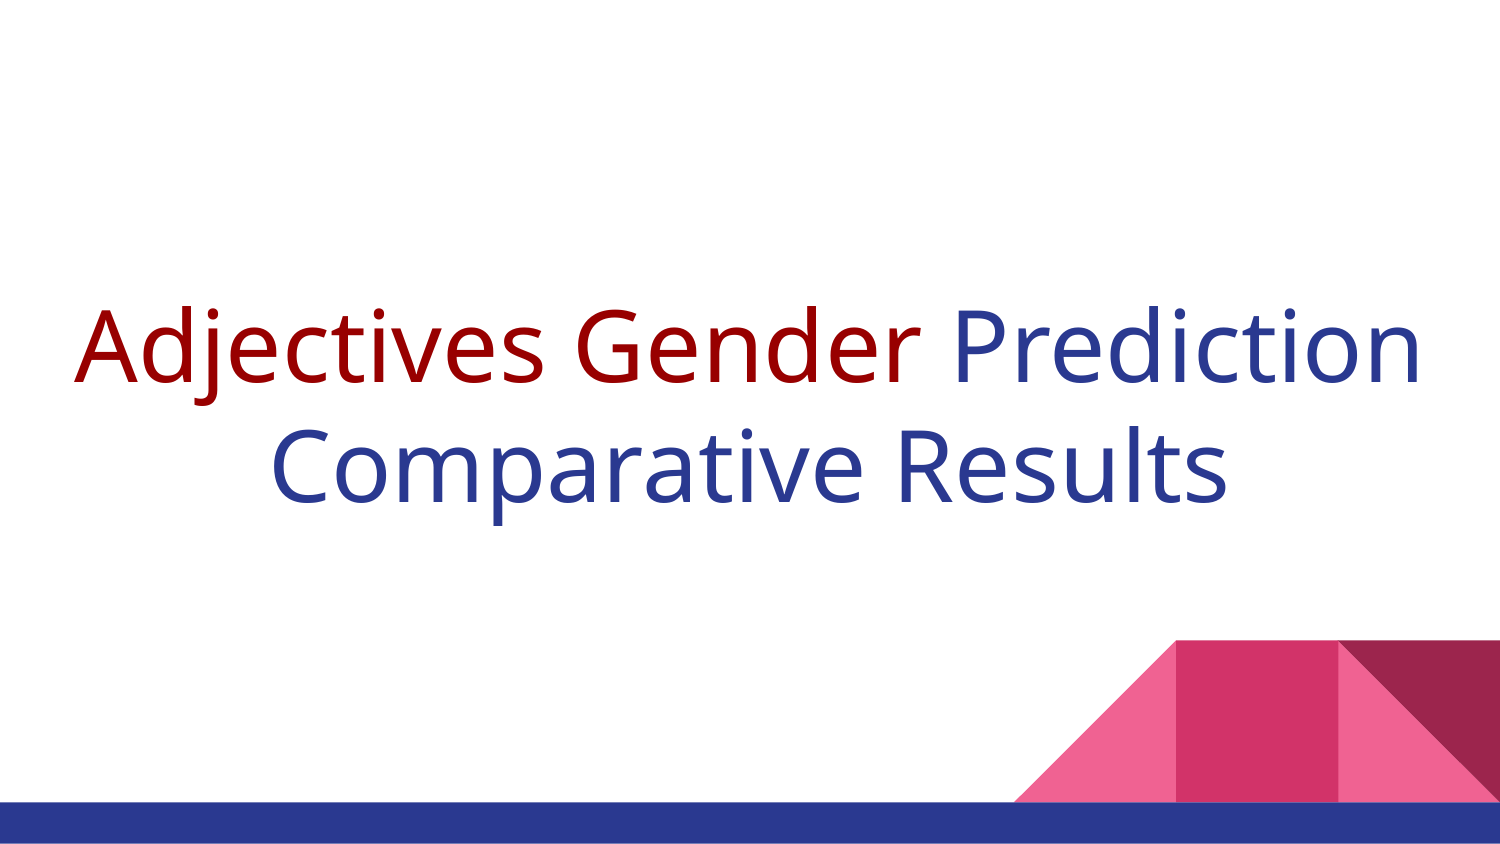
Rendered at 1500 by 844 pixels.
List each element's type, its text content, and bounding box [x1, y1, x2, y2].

title Adjectives Gender Prediction Comparative Results [51, 267, 1449, 367]
